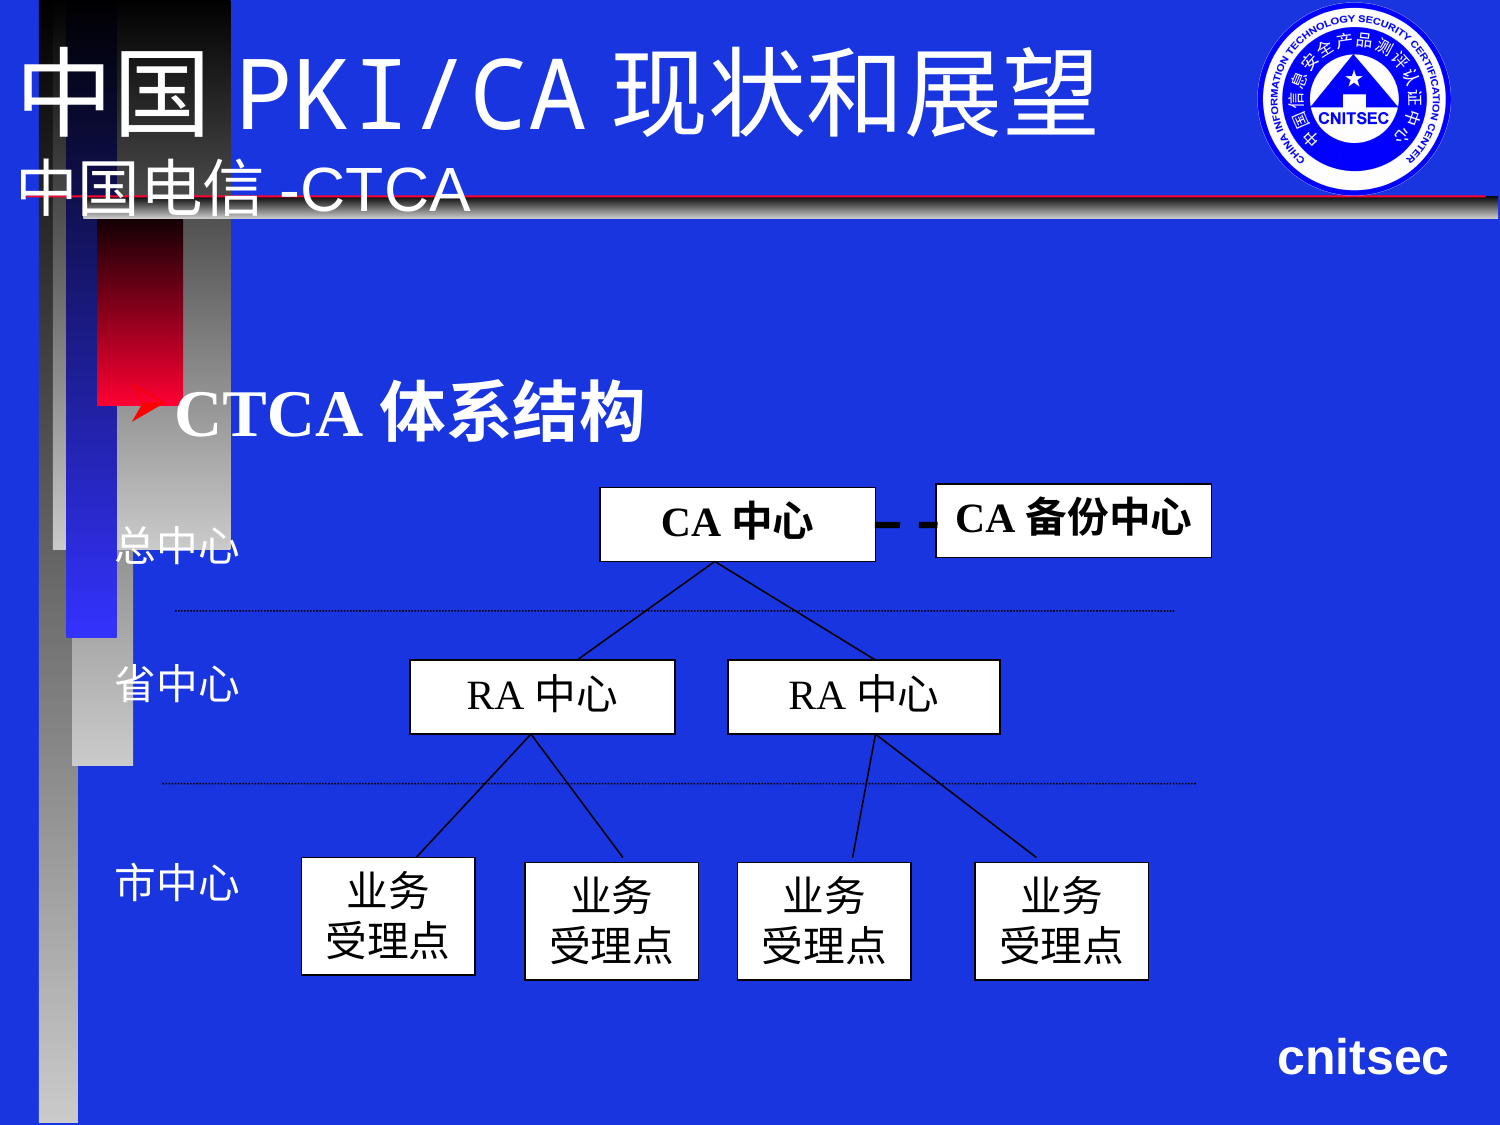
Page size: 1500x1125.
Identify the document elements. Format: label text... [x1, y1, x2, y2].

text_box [0, 433, 1500, 474]
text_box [0, 0, 1500, 433]
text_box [99, 483, 1212, 980]
text_box CTCA体系结构 [112, 474, 1388, 788]
